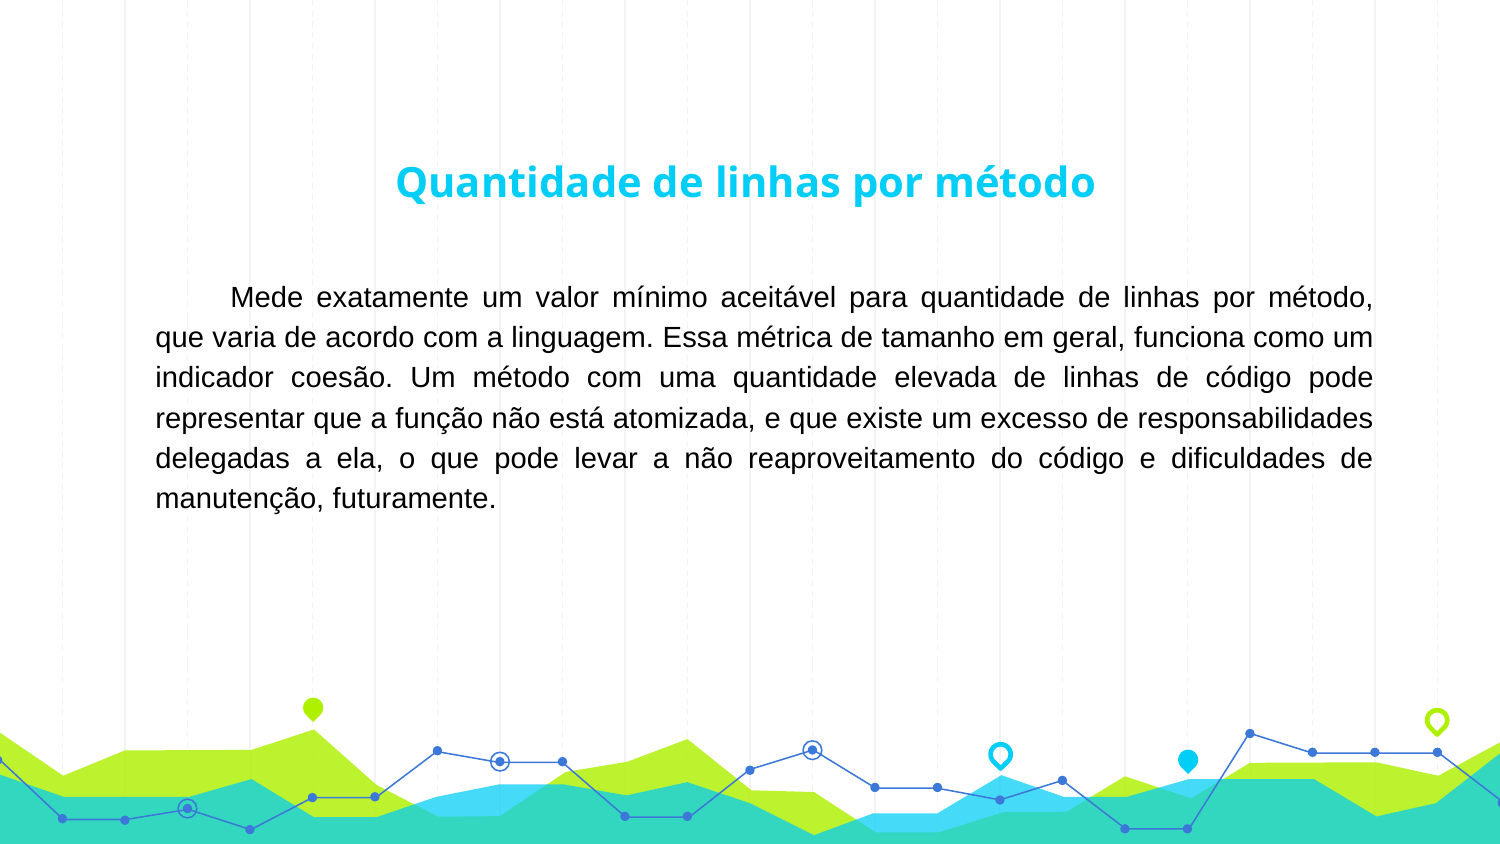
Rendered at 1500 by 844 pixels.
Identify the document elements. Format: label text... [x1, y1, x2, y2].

list Mede exatamente um valor mínimo aceitável para quantidade de linhas por método, que varia de acordo com a linguagem. Essa métrica de tamanho em geral, funciona como um indicador coesão. Um método com uma quantidade elevada de linhas de código pode representar que a função não está atomizada, e que existe um excesso de responsabilidades delegadas a ela, o que pode levar a não reaproveitamento do código e dificuldades de manutenção, futuramente. [140, 258, 1391, 667]
title Quantidade de linhas por método [171, 103, 1320, 222]
